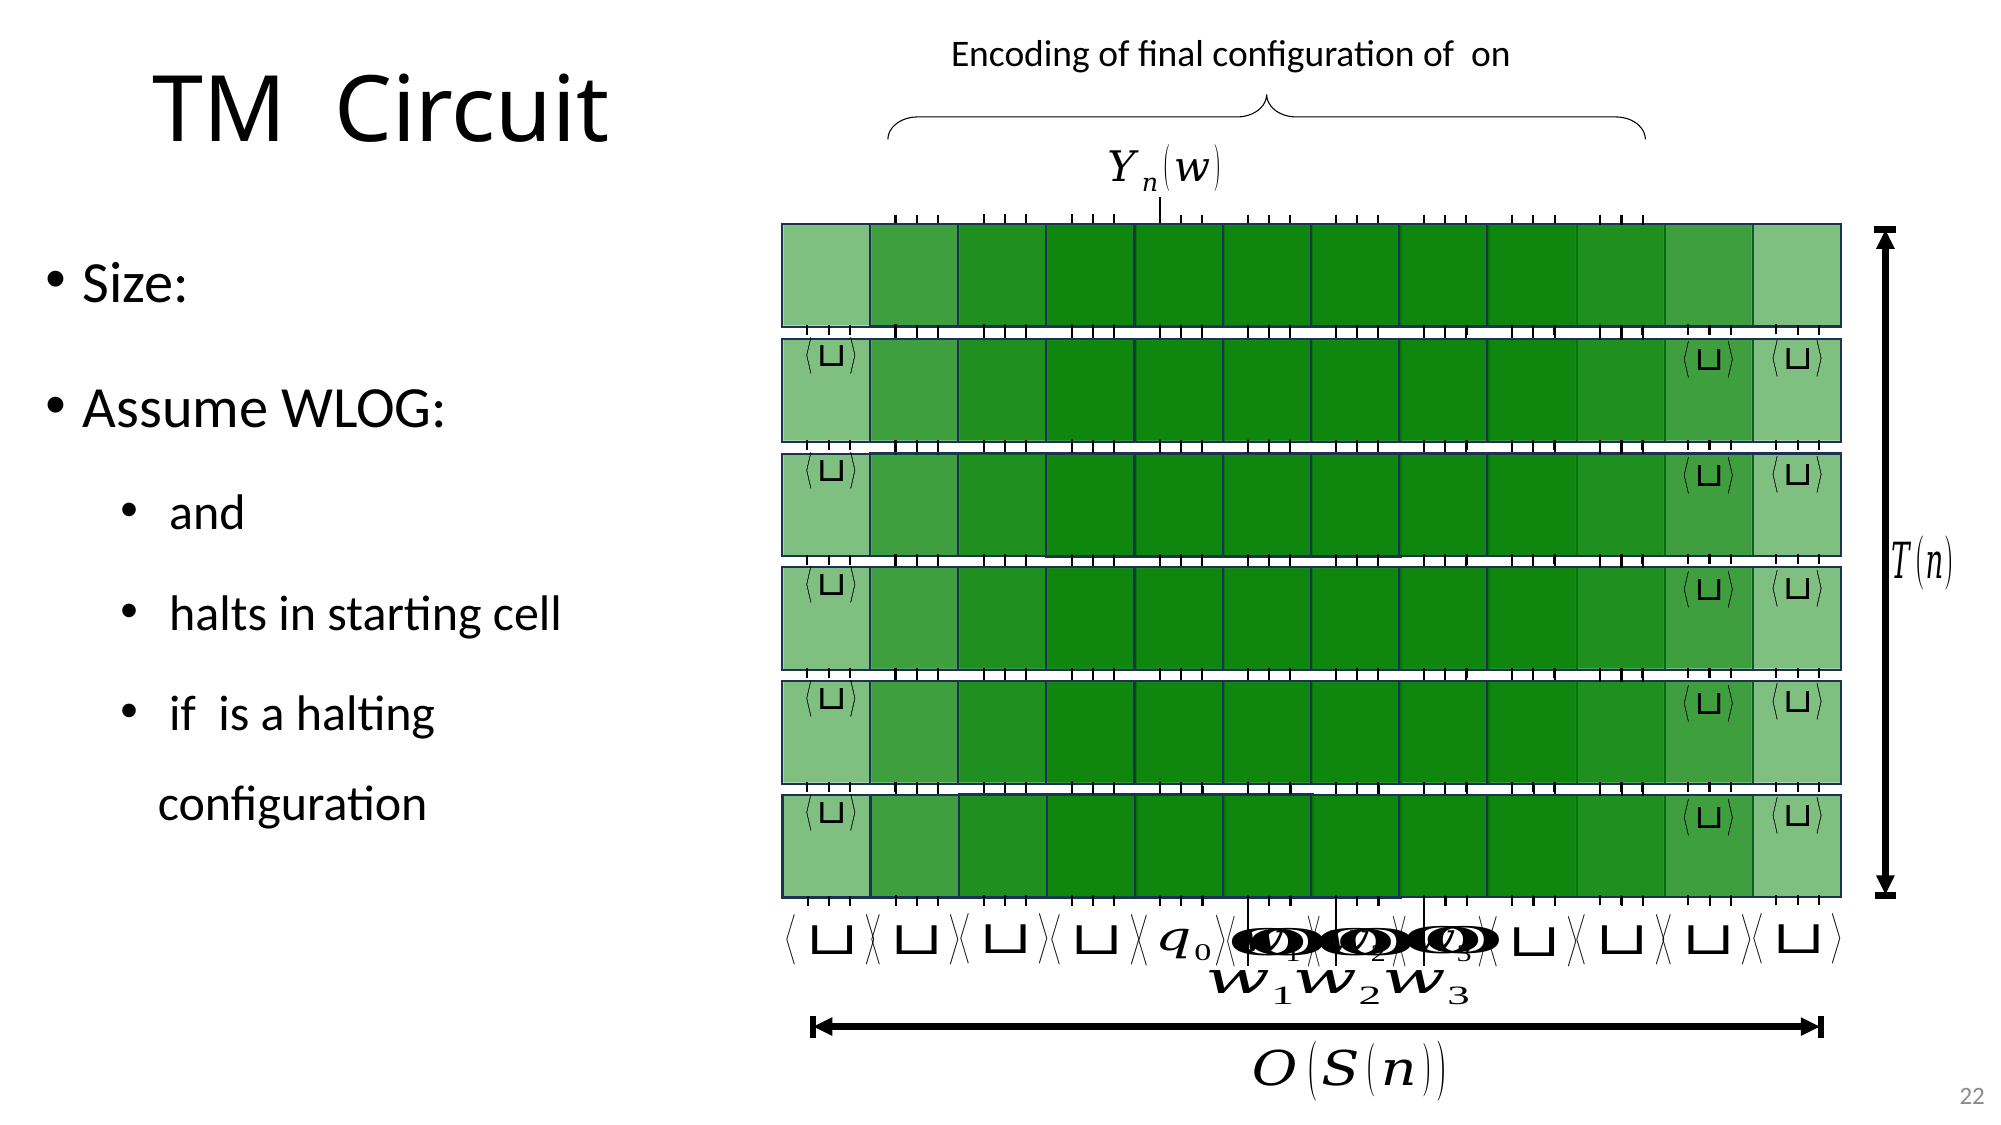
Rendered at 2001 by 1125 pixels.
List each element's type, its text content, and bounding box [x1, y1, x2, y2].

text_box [1226, 913, 1247, 918]
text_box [887, 21, 1646, 140]
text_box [783, 793, 871, 906]
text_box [1683, 338, 1823, 381]
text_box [871, 793, 959, 906]
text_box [1329, 793, 1399, 902]
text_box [1399, 793, 1487, 906]
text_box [1399, 214, 1487, 335]
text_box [1487, 451, 1840, 565]
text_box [1223, 336, 1311, 451]
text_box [1223, 451, 1311, 565]
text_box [1135, 336, 1223, 451]
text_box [1311, 336, 1399, 451]
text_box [1047, 214, 1400, 336]
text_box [1487, 565, 1840, 679]
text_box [1135, 565, 1223, 679]
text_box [1223, 679, 1305, 793]
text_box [1223, 214, 1311, 335]
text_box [1223, 793, 1305, 906]
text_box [1487, 335, 1840, 451]
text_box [959, 451, 1047, 565]
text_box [959, 214, 1047, 335]
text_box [959, 793, 1047, 906]
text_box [1399, 451, 1487, 565]
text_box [959, 565, 1047, 678]
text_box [1204, 918, 1513, 1011]
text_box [1683, 453, 1823, 496]
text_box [871, 214, 959, 335]
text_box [1135, 214, 1223, 335]
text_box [1683, 568, 1823, 611]
slide_number 22 [1550, 1064, 2000, 1125]
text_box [783, 214, 871, 335]
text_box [1047, 336, 1135, 451]
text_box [1329, 565, 1399, 679]
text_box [1223, 565, 1305, 679]
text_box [1135, 451, 1223, 565]
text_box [1247, 902, 1424, 966]
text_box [805, 678, 857, 719]
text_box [1487, 785, 1841, 906]
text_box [1047, 679, 1135, 793]
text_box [805, 450, 857, 491]
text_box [783, 335, 1047, 451]
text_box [1487, 214, 1840, 335]
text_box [1683, 681, 1823, 724]
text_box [871, 679, 959, 792]
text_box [1047, 451, 1135, 565]
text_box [1305, 1011, 1329, 1125]
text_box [1487, 679, 1840, 793]
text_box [959, 335, 1047, 450]
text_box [959, 679, 1047, 792]
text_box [871, 451, 959, 565]
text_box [805, 792, 857, 833]
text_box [1399, 335, 1487, 451]
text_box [805, 334, 857, 376]
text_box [1135, 679, 1223, 793]
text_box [871, 565, 959, 678]
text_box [1047, 793, 1135, 906]
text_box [1874, 229, 1897, 896]
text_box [1047, 565, 1135, 679]
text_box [805, 564, 857, 606]
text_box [1683, 795, 1823, 838]
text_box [1311, 451, 1399, 565]
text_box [871, 335, 959, 450]
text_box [1399, 679, 1487, 793]
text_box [1305, 522, 1329, 902]
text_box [783, 451, 871, 565]
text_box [1424, 913, 1489, 918]
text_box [1399, 565, 1487, 679]
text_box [783, 565, 1047, 679]
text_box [1135, 793, 1223, 906]
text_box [1329, 679, 1399, 793]
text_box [1311, 214, 1399, 335]
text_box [783, 679, 1047, 793]
